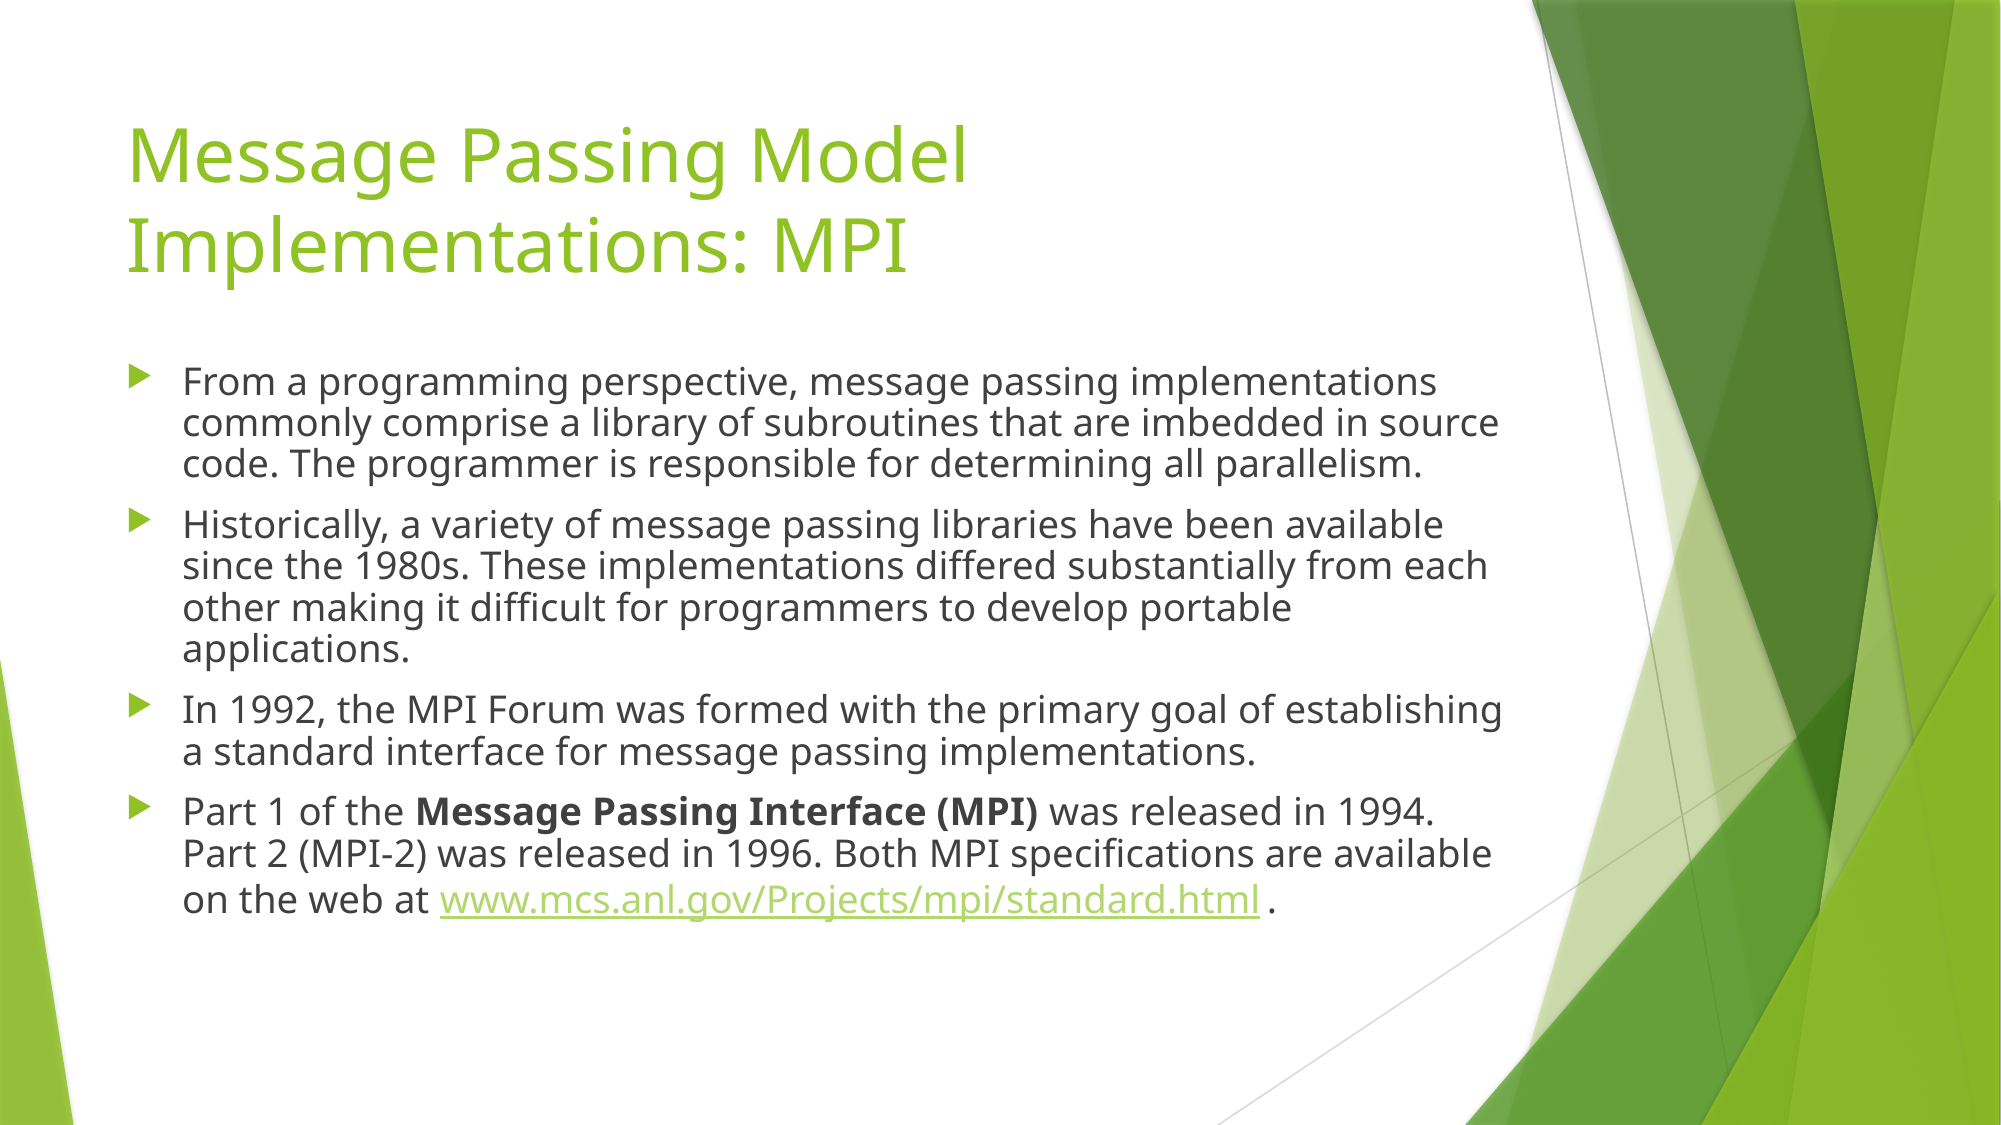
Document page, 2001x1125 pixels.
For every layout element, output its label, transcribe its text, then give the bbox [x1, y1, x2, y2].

title Message Passing Model Implementations: MPI [111, 99, 1522, 317]
list From a programming perspective, message passing implementations commonly comprise a library of subroutines that are imbedded in source code. The programmer is responsible for determining all parallelism. Historically, a variety of message passing libraries have been available since the 1980s. These implementations differed substantially from each other making it difficult for programmers to develop portable applications. In 1992, the MPI Forum was formed with the primary goal of establishing a standard interface for message passing implementations. Part 1 of the Message Passing Interface (MPI) was released in 1994. Part 2 (MPI-2) was released in 1996. Both MPI specifications are available on the web at www.mcs.anl.gov/Projects/mpi/standard.html. [111, 354, 1522, 992]
